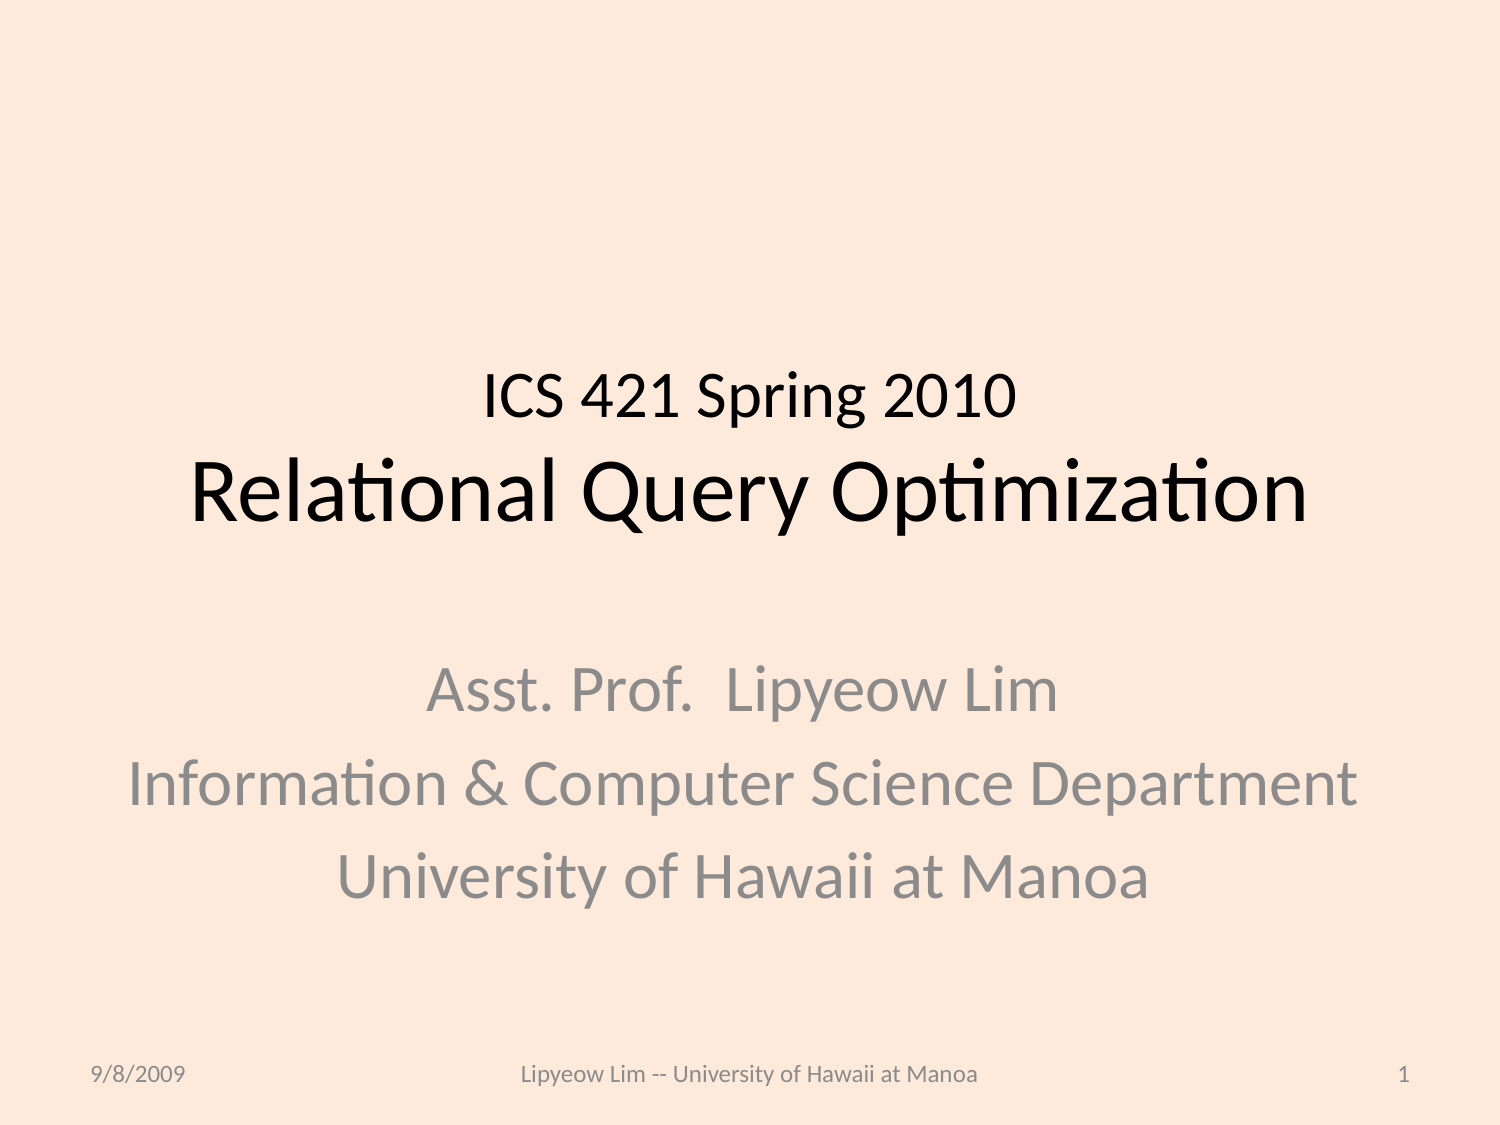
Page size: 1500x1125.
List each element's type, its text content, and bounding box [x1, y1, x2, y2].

footer Lipyeow Lim -- University of Hawaii at Manoa [437, 1042, 1063, 1103]
subtitle Asst. Prof. Lipyeow Lim Information & Computer Science Department University of Hawaii at Manoa [99, 637, 1388, 926]
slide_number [75, 1042, 425, 1103]
slide_number 1 [1074, 1042, 1425, 1103]
title ICS 421 Spring 2010 Relational Query Optimization [112, 299, 1388, 591]
